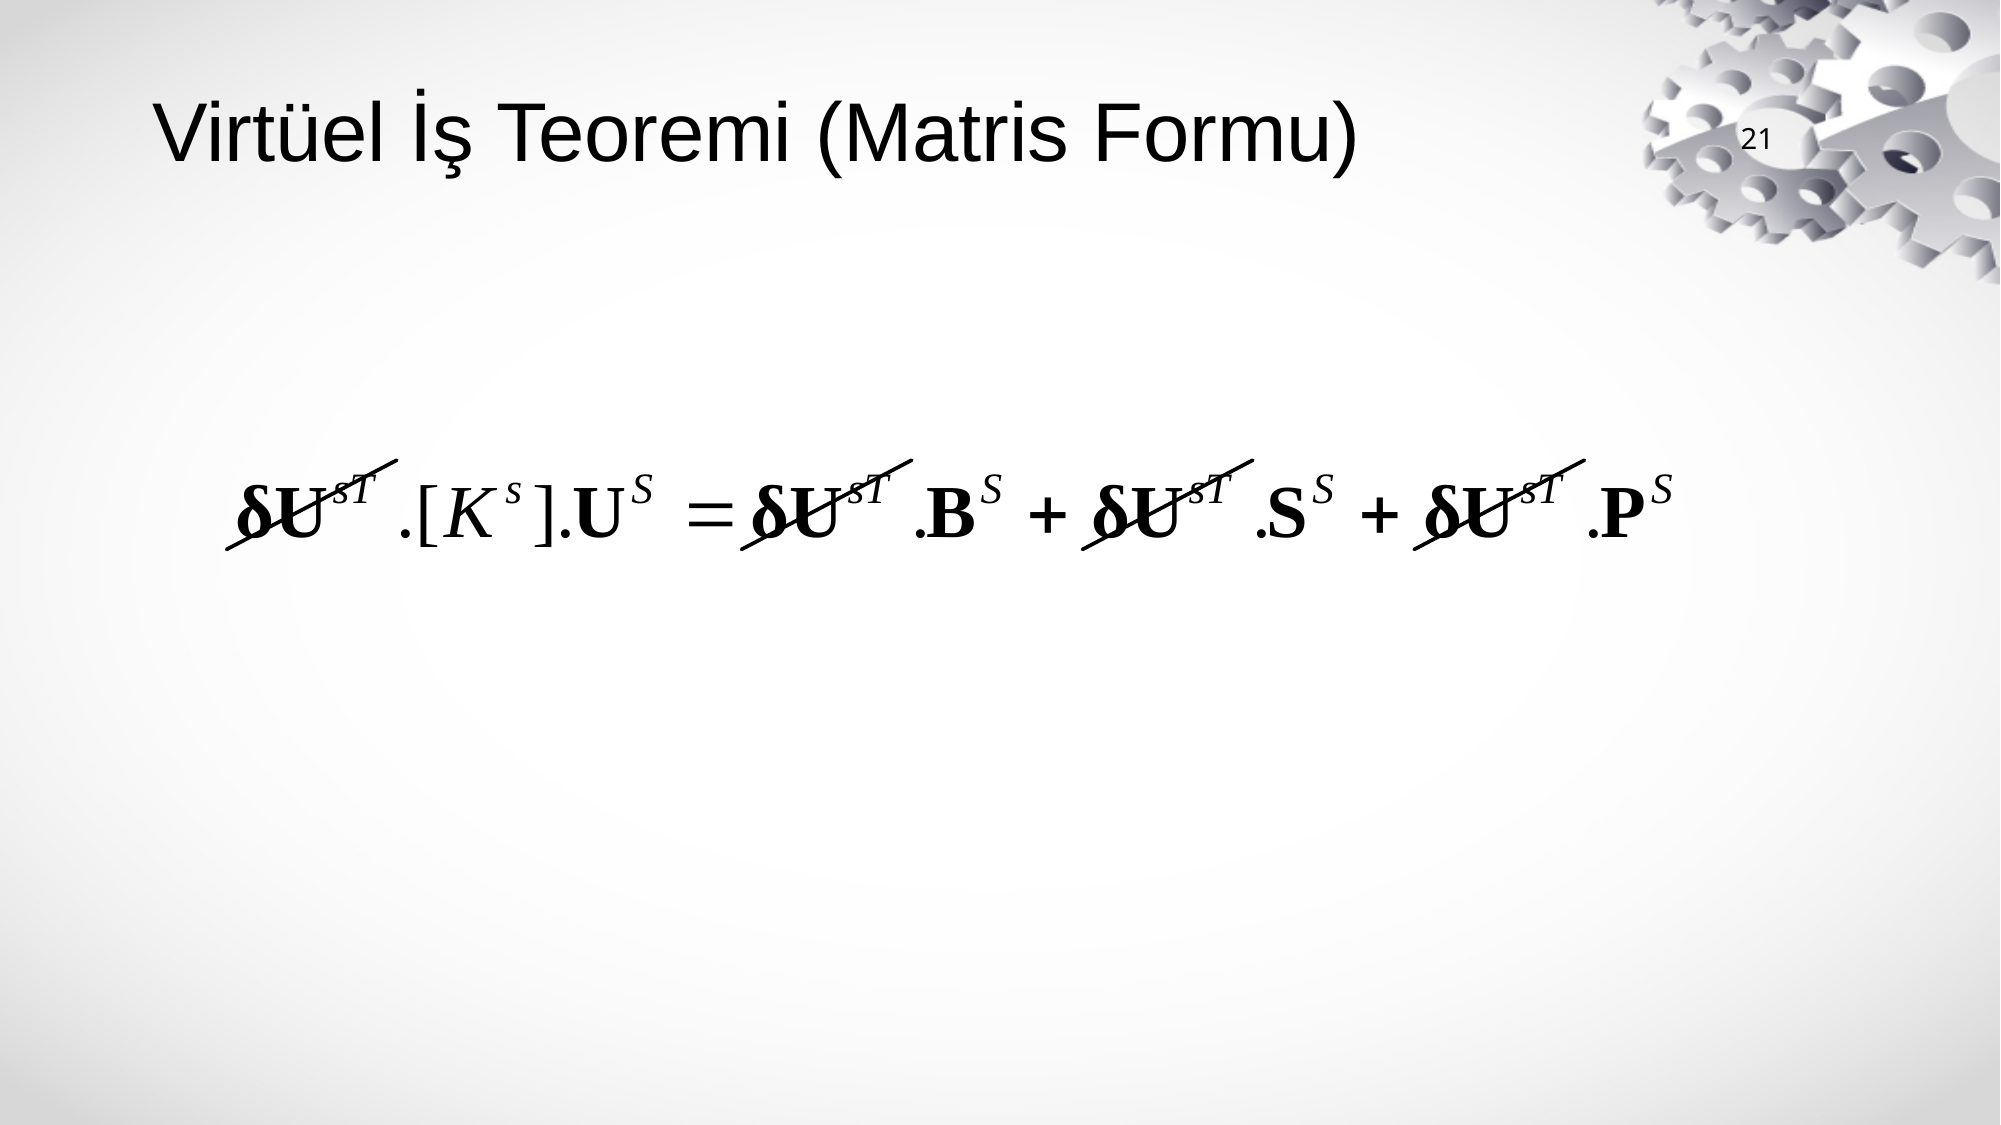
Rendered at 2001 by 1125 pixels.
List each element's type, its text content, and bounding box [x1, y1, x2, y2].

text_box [213, 443, 1692, 569]
picture [0, 0, 2000, 1125]
slide_number 21 [1704, 112, 1790, 171]
title Virtüel İş Teoremi (Matris Formu) [137, 59, 1622, 196]
